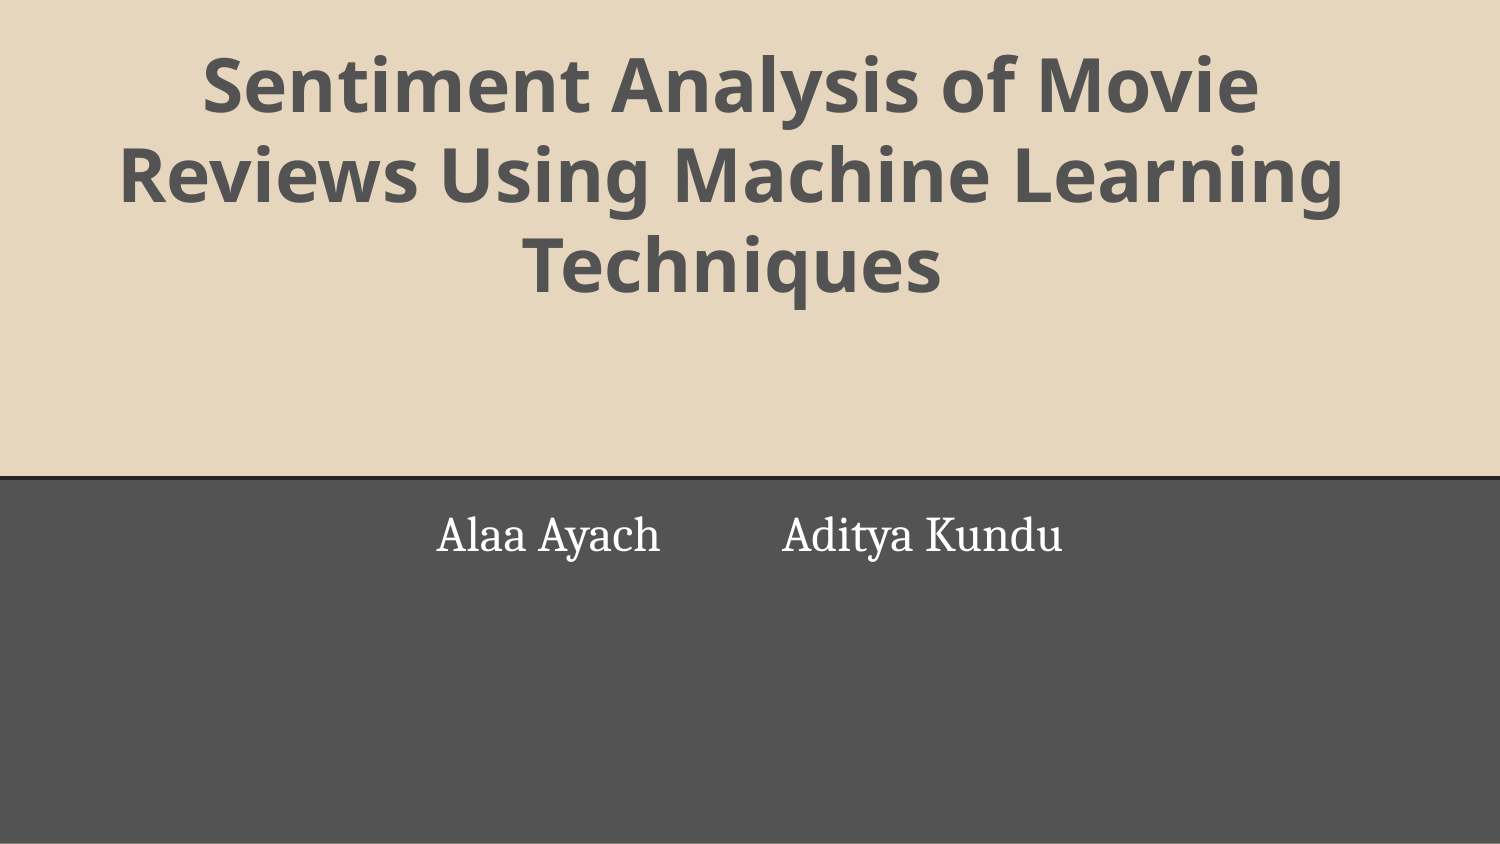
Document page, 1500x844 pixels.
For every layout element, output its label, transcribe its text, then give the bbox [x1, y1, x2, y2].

title Sentiment Analysis of Movie Reviews Using Machine Learning Techniques [94, 119, 1370, 323]
subtitle Alaa Ayach Aditya Kundu [112, 486, 1388, 642]
